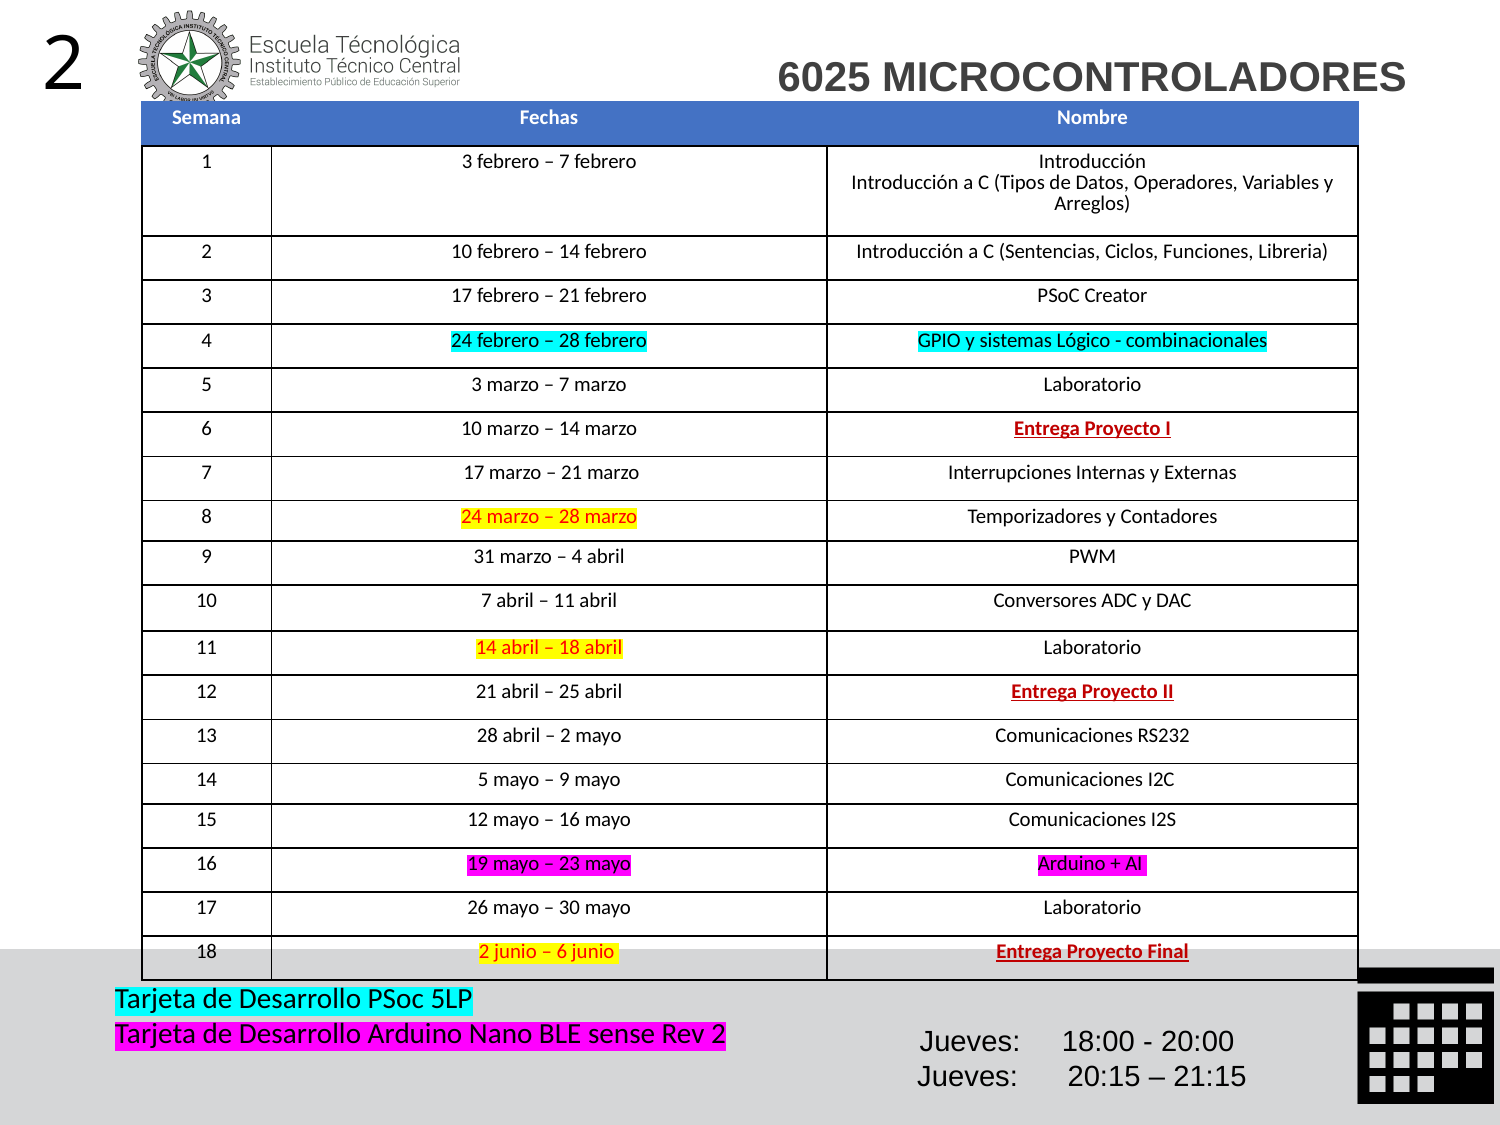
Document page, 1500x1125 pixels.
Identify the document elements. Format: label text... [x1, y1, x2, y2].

table_cell 14 [143, 764, 271, 803]
table_cell 14 abril – 18 abril [272, 632, 826, 674]
table_header Fechas [272, 102, 827, 145]
text_box Tarjeta de Desarrollo PSoc 5LP Tarjeta de Desarrollo Arduino Nano BLE sense Rev 2 [100, 972, 1329, 1057]
table_cell Comunicaciones I2S [828, 805, 1357, 847]
text_box 6025 MICROCONTROLADORES [467, 42, 1422, 125]
table_cell PWM [828, 542, 1357, 584]
table_cell Comunicaciones RS232 [828, 720, 1357, 763]
table_cell PSoC Creator [828, 281, 1357, 323]
table_cell Laboratorio [828, 369, 1357, 411]
table_cell Conversores ADC y DAC [828, 586, 1357, 630]
table_cell 16 [143, 849, 271, 891]
table_cell 21 abril – 25 abril [272, 676, 826, 719]
table_cell 24 febrero – 28 febrero [272, 325, 826, 367]
text_box Jueves: 18:00 - 20:00 Jueves: 20:15 – 21:15 [744, 1057, 1329, 1100]
table_cell Entrega Proyecto Final [828, 937, 1357, 972]
table_cell 6 [143, 413, 271, 456]
table_cell 24 marzo – 28 marzo [272, 501, 826, 540]
table_cell 13 [143, 720, 271, 763]
table_cell 4 [143, 325, 271, 367]
table_cell 17 febrero – 21 febrero [272, 281, 826, 323]
table_cell Introducción a C (Sentencias, Ciclos, Funciones, Libreria) [828, 237, 1357, 279]
table_cell 10 marzo – 14 marzo [272, 413, 826, 456]
picture [130, 7, 467, 115]
table_cell 7 abril – 11 abril [272, 586, 826, 630]
table_header Nombre [827, 102, 1358, 145]
table_header Semana [142, 115, 272, 145]
table_cell 12 mayo – 16 mayo [272, 805, 826, 847]
table_cell Entrega Proyecto I [828, 413, 1357, 456]
table_cell 2 junio – 6 junio [272, 937, 826, 972]
table_cell 5 mayo – 9 mayo [272, 764, 826, 803]
table_cell Interrupciones Internas y Externas [828, 457, 1357, 500]
table_cell 3 [143, 281, 271, 323]
table_cell GPIO y sistemas Lógico - combinacionales [828, 325, 1357, 367]
table_cell 15 [143, 805, 271, 847]
table_cell 17 marzo – 21 marzo [272, 457, 826, 500]
table_cell Laboratorio [828, 632, 1357, 674]
table_cell Introducción Introducción a C (Tipos de Datos, Operadores, Variables y Arreglos) [828, 147, 1357, 235]
table_cell 5 [143, 369, 271, 411]
table_cell 3 febrero – 7 febrero [272, 147, 826, 235]
table_cell 12 [143, 676, 271, 719]
table_cell 9 [143, 542, 271, 584]
table_cell 31 marzo – 4 abril [272, 542, 826, 584]
table_cell 19 mayo – 23 mayo [272, 849, 826, 891]
table_cell Entrega Proyecto II [828, 676, 1357, 719]
table_cell 28 abril – 2 mayo [272, 720, 826, 763]
table_cell 17 [143, 893, 271, 935]
title 2 [0, 0, 128, 114]
table_cell Temporizadores y Contadores [828, 501, 1357, 540]
table_cell 7 [143, 457, 271, 500]
table_cell 8 [143, 501, 271, 540]
table_cell 18 [143, 937, 271, 972]
table_cell Arduino + AI [828, 849, 1357, 891]
table_cell Comunicaciones I2C [828, 764, 1357, 803]
table_cell 10 febrero – 14 febrero [272, 237, 826, 279]
table_cell Laboratorio [828, 893, 1357, 935]
table_cell 26 mayo – 30 mayo [272, 893, 826, 935]
table_cell 1 [143, 147, 271, 235]
picture [1329, 939, 1500, 1125]
table_cell 11 [143, 632, 271, 674]
table_cell 2 [143, 237, 271, 279]
table_cell 3 marzo – 7 marzo [272, 369, 826, 411]
table_cell 10 [143, 586, 271, 630]
